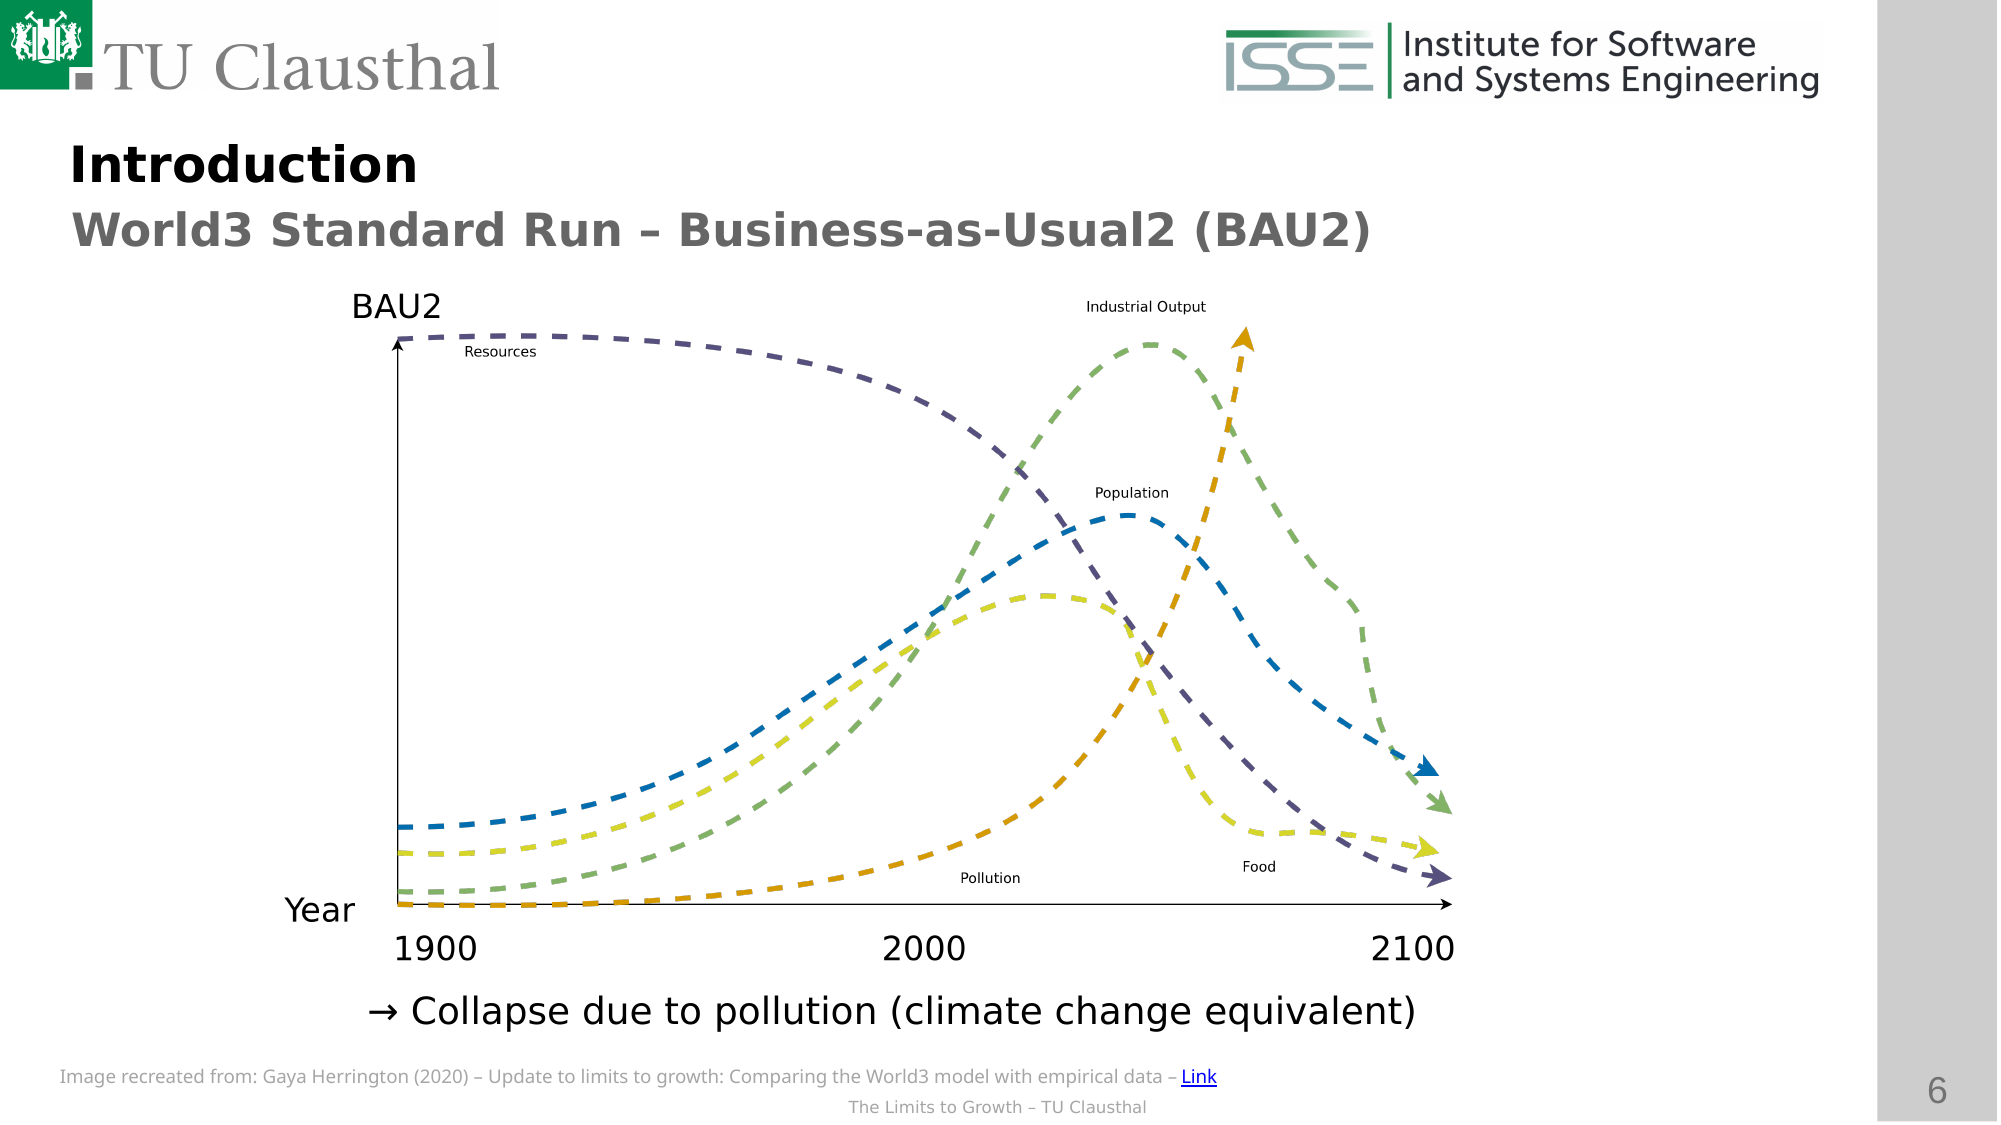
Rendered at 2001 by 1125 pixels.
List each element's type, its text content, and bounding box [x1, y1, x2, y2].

text_box Image recreated from: Gaya Herrington (2020) – Update to limits to growth: Comparing the World3 model with empirical data – Link [44, 1057, 1874, 1098]
picture [281, 287, 1463, 970]
text_box World3 Standard Run – Business-as-Usual2 (BAU2) [70, 188, 1768, 268]
text_box → Collapse due to pollution (climate change equivalent) [246, 979, 1540, 1081]
text_box Introduction [55, 125, 1817, 206]
picture [0, 0, 499, 90]
picture [1218, 22, 1824, 105]
